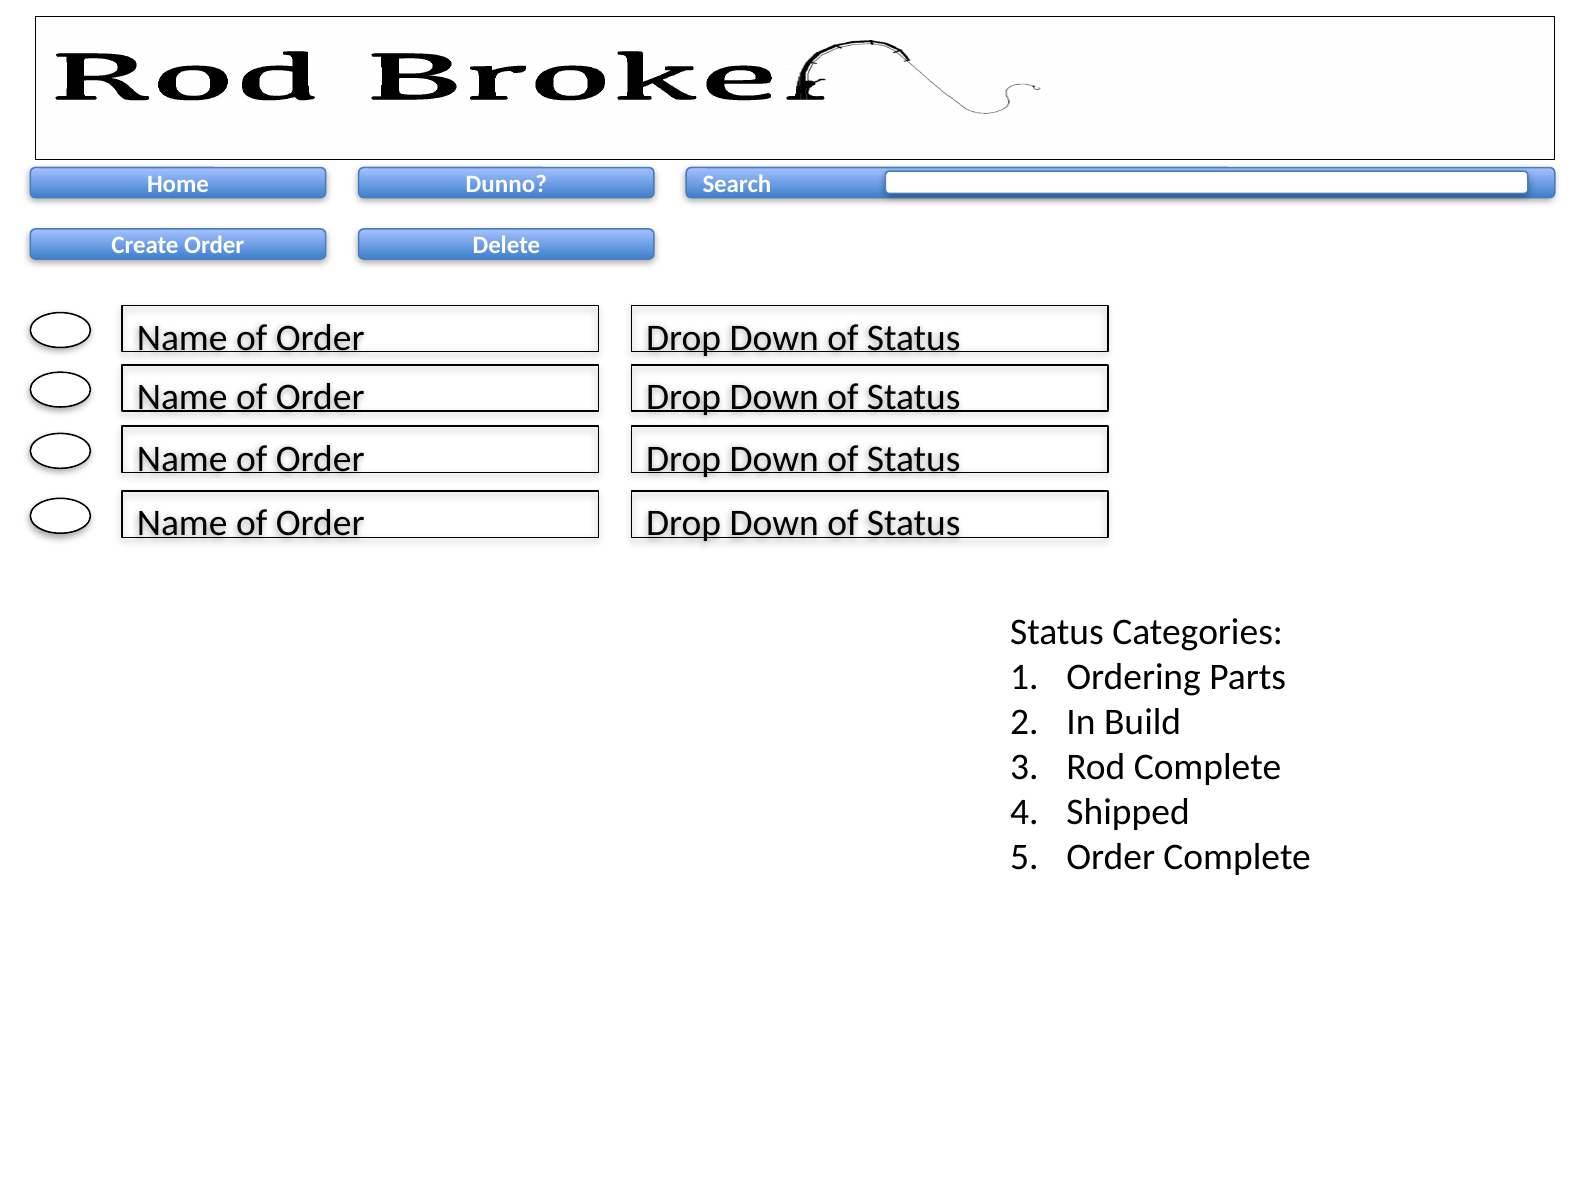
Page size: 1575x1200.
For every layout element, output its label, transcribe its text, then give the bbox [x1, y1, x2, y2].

picture [35, 16, 1556, 160]
text_box Create Order [29, 228, 327, 260]
text_box [29, 497, 92, 534]
text_box [29, 311, 92, 349]
text_box Drop Down of Status [631, 425, 1109, 473]
text_box Delete [357, 228, 655, 260]
text_box Name of Order [121, 490, 599, 538]
text_box Dunno? [357, 168, 655, 199]
text_box Drop Down of Status [631, 490, 1109, 538]
text_box Name of Order [121, 364, 599, 412]
text_box Name of Order [121, 425, 599, 473]
text_box Status Categories: Ordering Parts In Build Rod Complete Shipped Order Complete [995, 599, 1478, 885]
text_box [29, 432, 92, 470]
text_box Name of Order [121, 305, 599, 352]
text_box Drop Down of Status [631, 305, 1109, 352]
text_box Drop Down of Status [631, 364, 1109, 412]
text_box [685, 167, 1556, 198]
text_box Home [29, 166, 327, 199]
text_box [29, 371, 92, 408]
